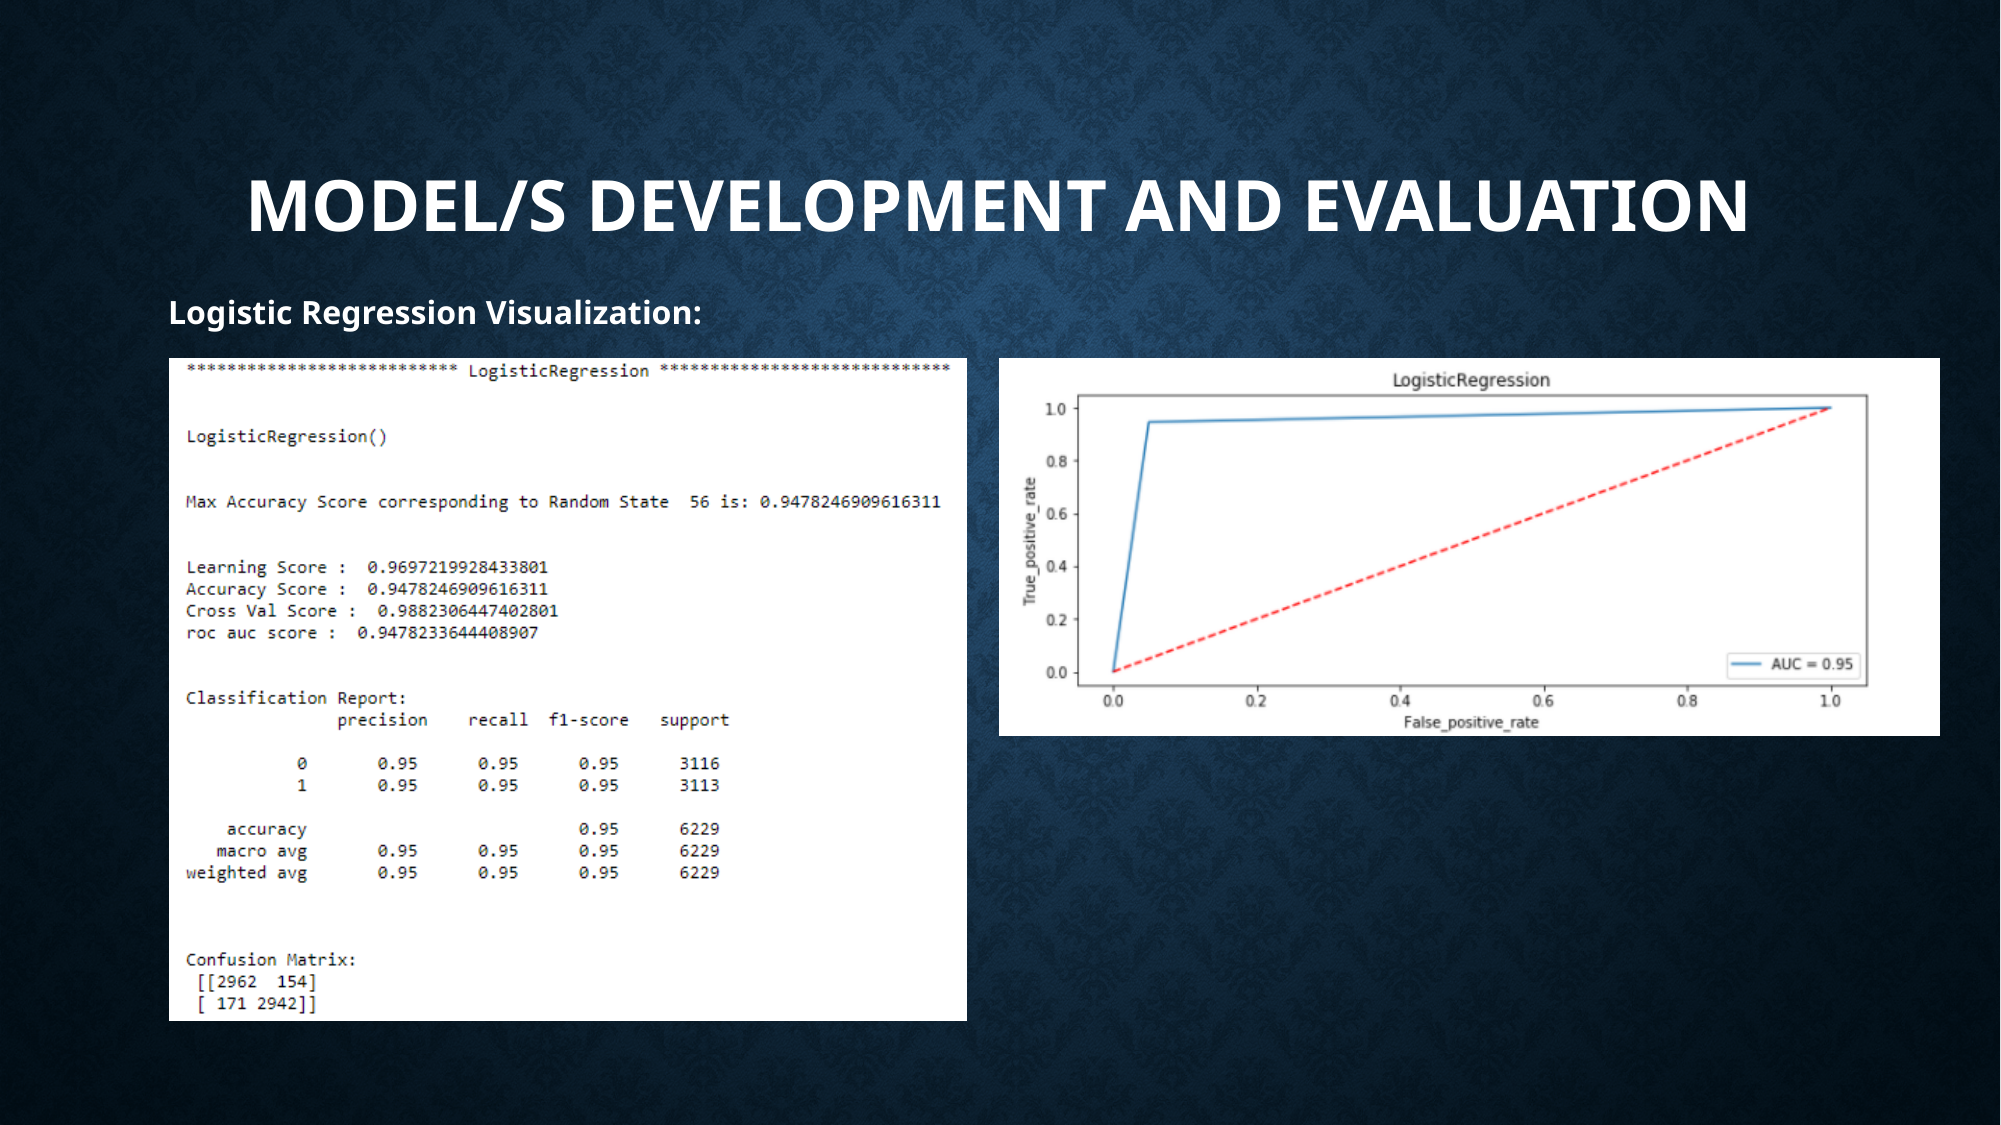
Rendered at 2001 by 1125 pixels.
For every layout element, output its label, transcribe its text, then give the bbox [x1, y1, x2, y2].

list Logistic Regression Visualization: [153, 277, 727, 344]
title MODEL/S DEVELOPMENT AND EVALUATION [149, 99, 1849, 318]
picture [169, 357, 967, 1021]
picture [999, 357, 1941, 737]
